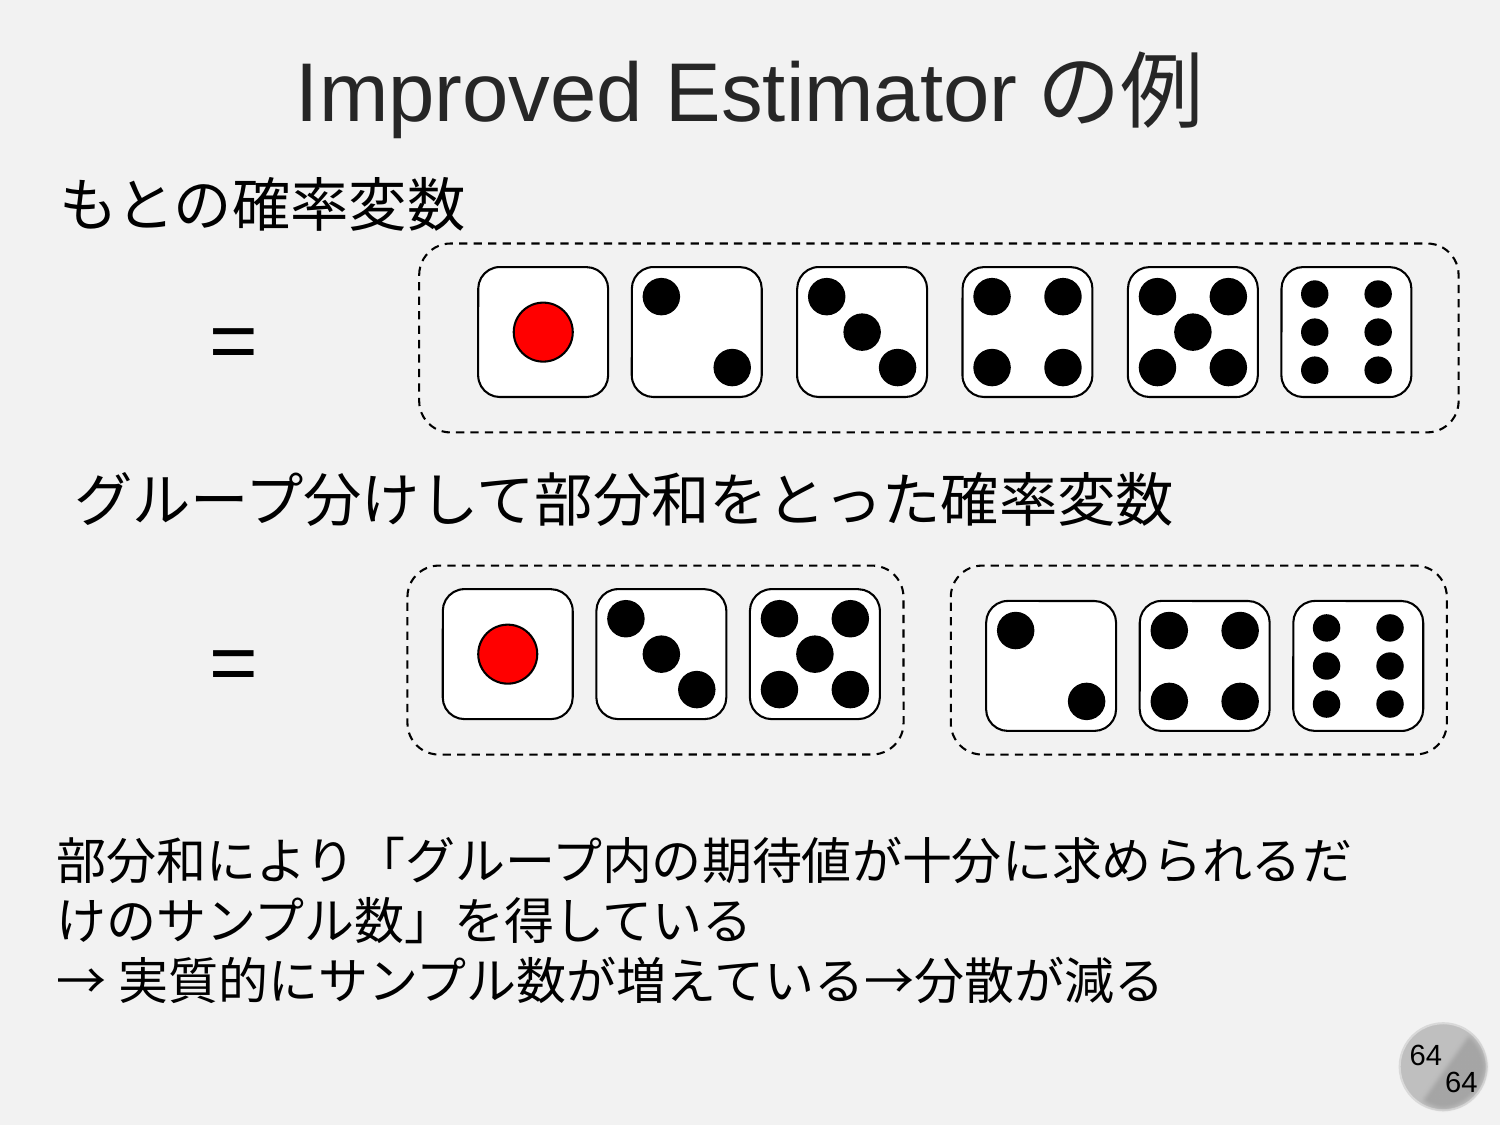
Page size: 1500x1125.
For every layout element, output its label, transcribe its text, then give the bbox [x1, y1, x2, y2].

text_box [1127, 267, 1258, 398]
text_box [418, 242, 1460, 434]
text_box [1281, 267, 1412, 398]
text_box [1293, 600, 1424, 731]
text_box グループ分けして部分和をとった確率変数 [59, 456, 1189, 541]
text_box 部分和により「グループ内の期待値が十分に求められるだけのサンプル数」を得している →実質的にサンプル数が増えている→分散が減る [41, 822, 1388, 1017]
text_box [442, 589, 573, 720]
text_box [949, 564, 1448, 756]
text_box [478, 267, 609, 398]
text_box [596, 589, 727, 720]
list Improved Estimatorの例 [0, 31, 1500, 155]
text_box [749, 589, 880, 720]
text_box [406, 564, 905, 756]
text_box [797, 267, 928, 398]
text_box もとの確率変数 [44, 160, 481, 246]
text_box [631, 267, 762, 398]
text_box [1139, 600, 1270, 731]
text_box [986, 600, 1117, 731]
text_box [962, 267, 1093, 398]
